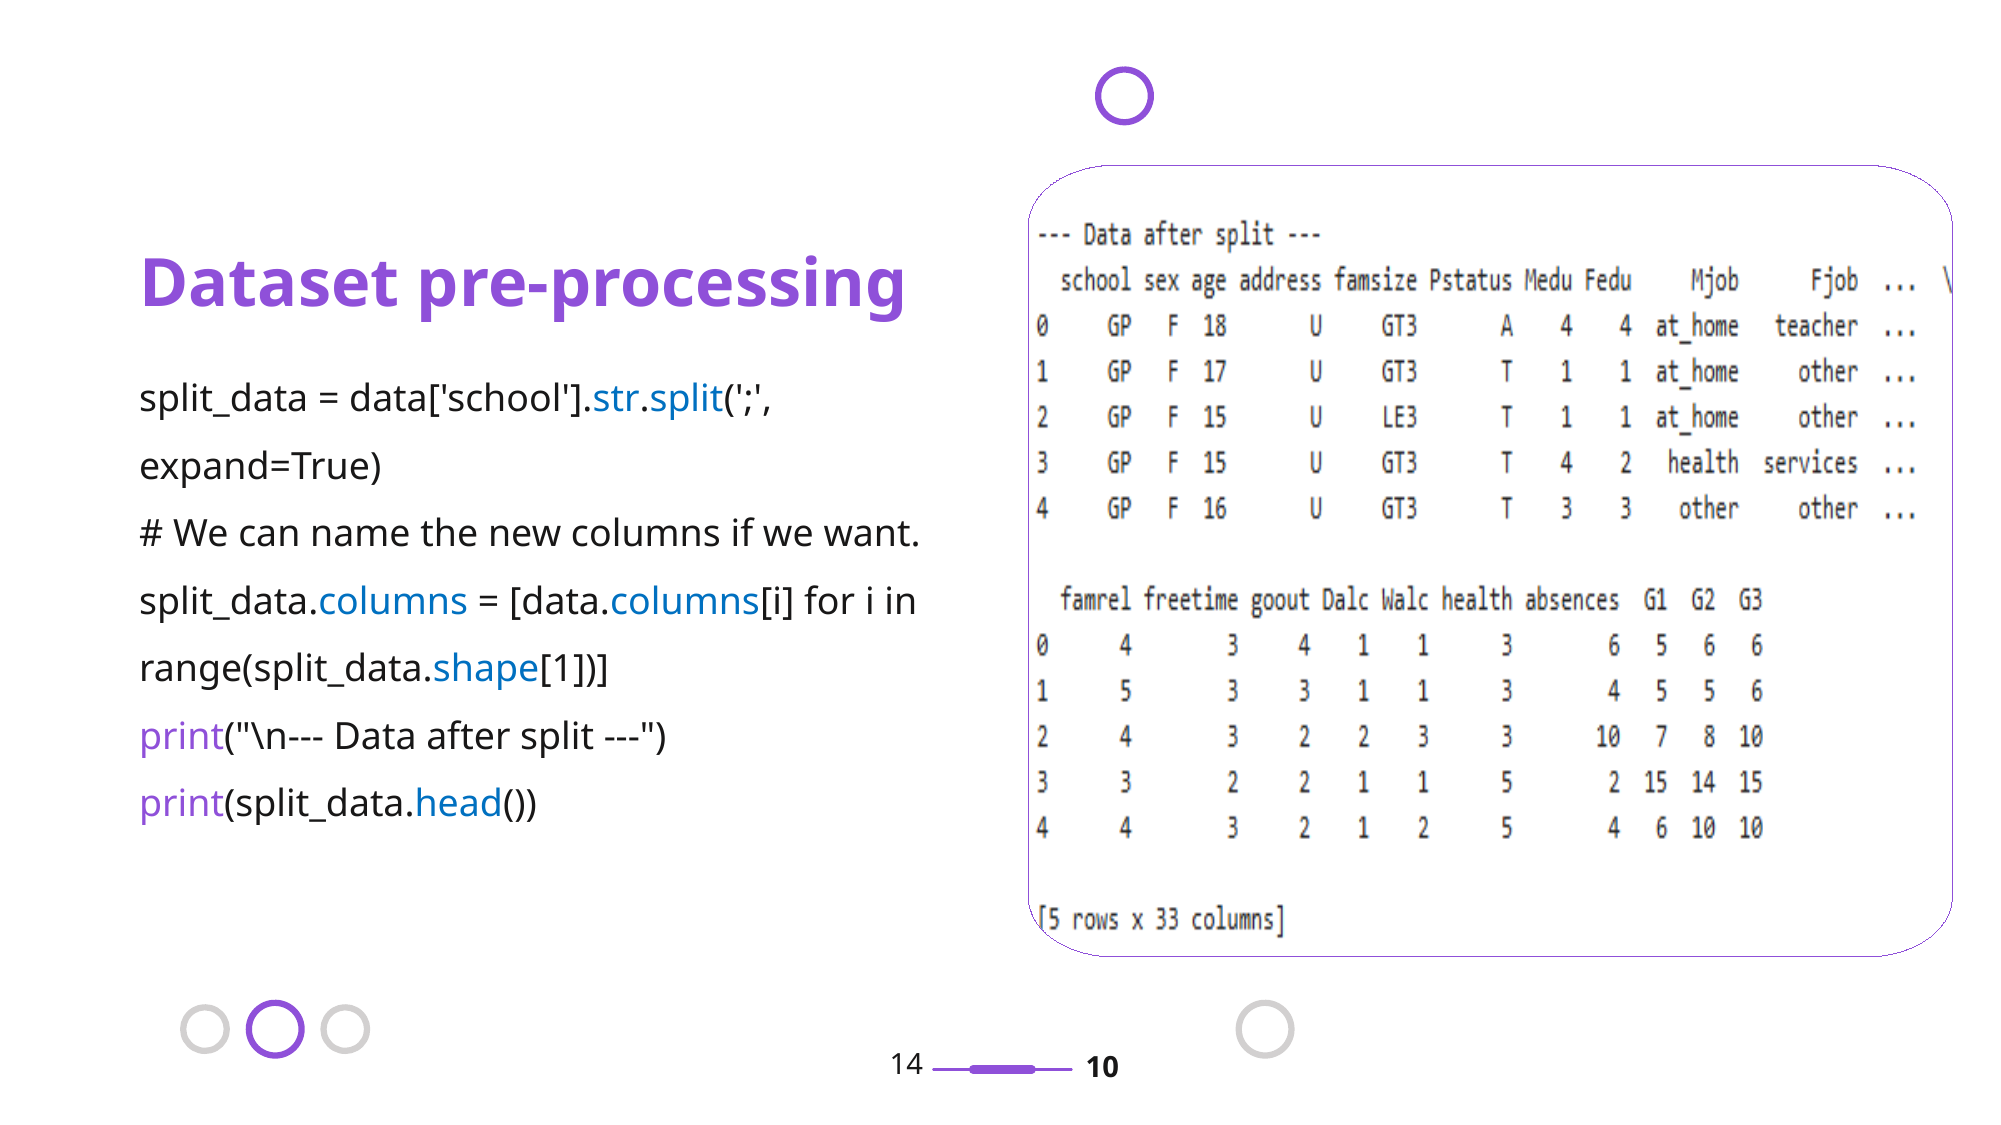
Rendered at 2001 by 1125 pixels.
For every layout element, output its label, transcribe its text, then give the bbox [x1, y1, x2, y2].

picture [1028, 165, 1953, 957]
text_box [183, 1002, 368, 1056]
text_box split_data = data['school'].str.split(';', expand=True) # We can name the new columns if we want. split_data.columns = [data.columns[i] for i in range(split_data.shape[1])] print("\n--- Data after split ---") print(split_data.head()) [124, 344, 1028, 832]
text_box [1097, 68, 1152, 124]
text_box [1237, 1001, 1293, 1057]
text_box Dataset pre-processing [124, 232, 1000, 328]
